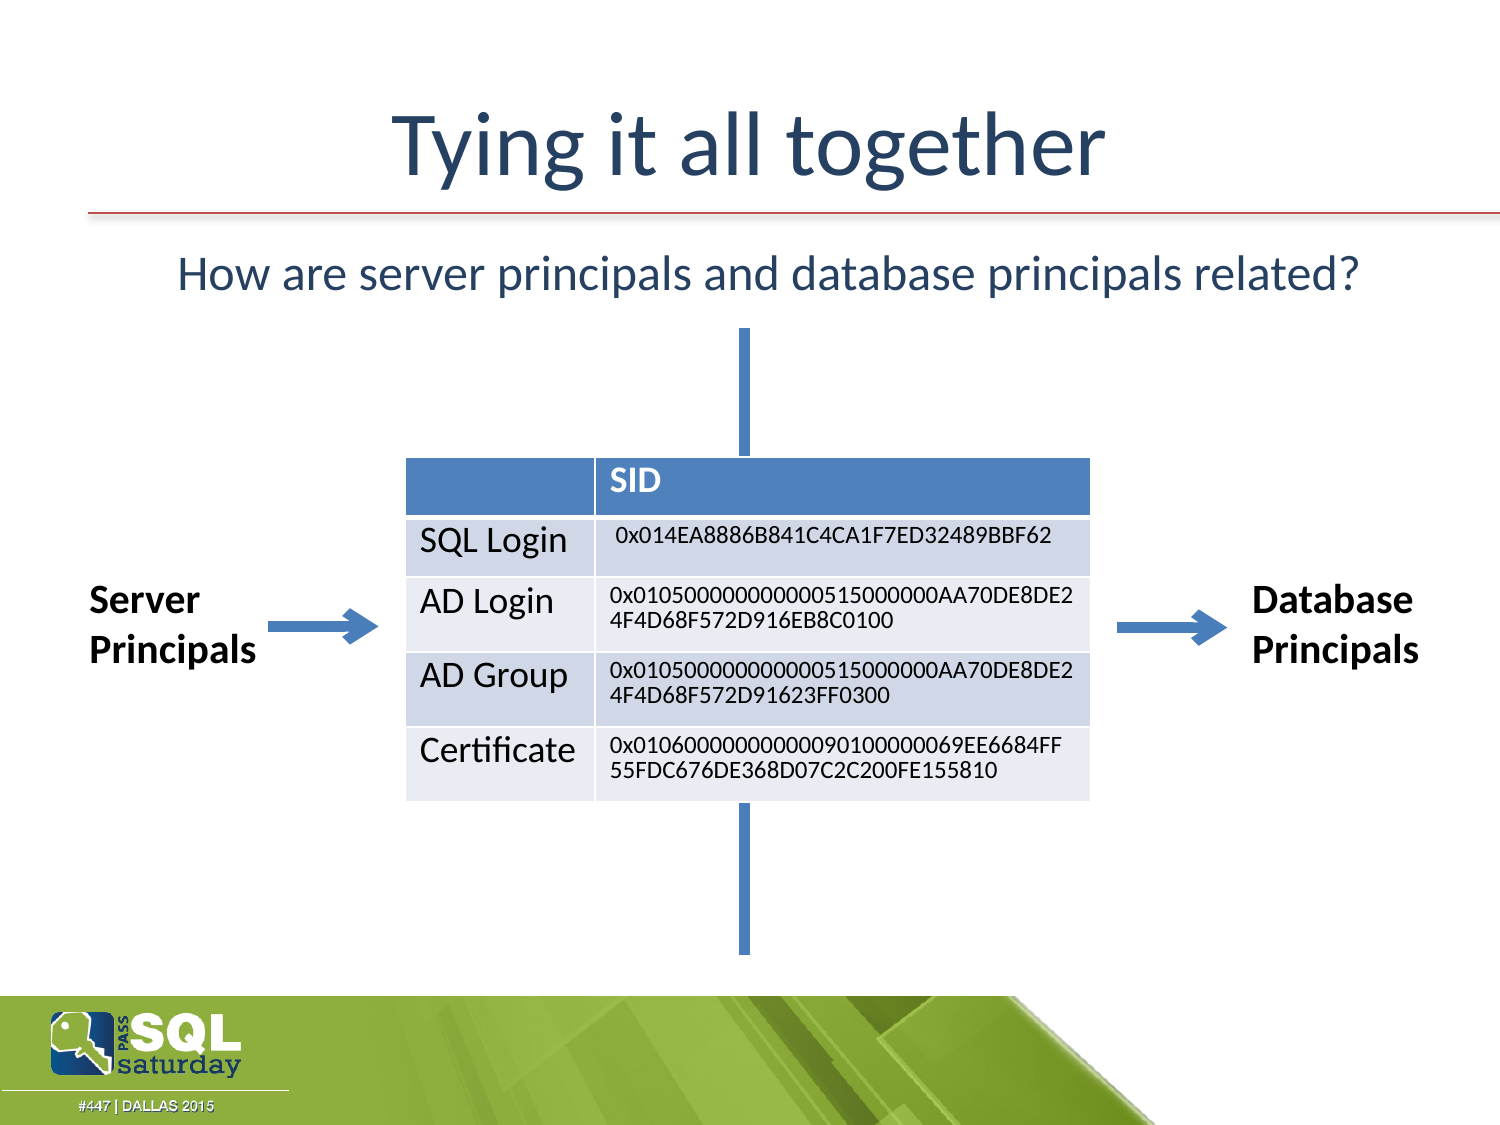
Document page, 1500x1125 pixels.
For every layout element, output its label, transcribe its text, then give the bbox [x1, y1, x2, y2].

text_box Server Principals [74, 564, 272, 680]
table_cell AD Group [406, 653, 594, 726]
table_cell 0x014EA8886B841C4CA1F7ED32489BBF62 [596, 520, 1090, 576]
table_cell AD Login [406, 578, 594, 651]
picture [0, 993, 1483, 1125]
table_cell 0x01060000000000090100000069EE6684FF55FDC676DE368D07C2C200FE155810 [596, 728, 1090, 801]
table_cell 0x010500000000000515000000AA70DE8DE24F4D68F572D91623FF0300 [596, 653, 1090, 726]
text_box Database Principals [1237, 564, 1435, 680]
table_header SID [749, 458, 1090, 515]
table_cell 0x010500000000000515000000AA70DE8DE24F4D68F572D916EB8C0100 [596, 578, 1090, 651]
text_box How are server principals and database principals related? [90, 232, 1449, 308]
table_header [406, 458, 594, 515]
table_cell Certificate [406, 728, 594, 801]
table_header SID [596, 458, 740, 515]
table_cell SQL Login [406, 520, 594, 576]
title Tying it all together [75, 45, 1425, 233]
